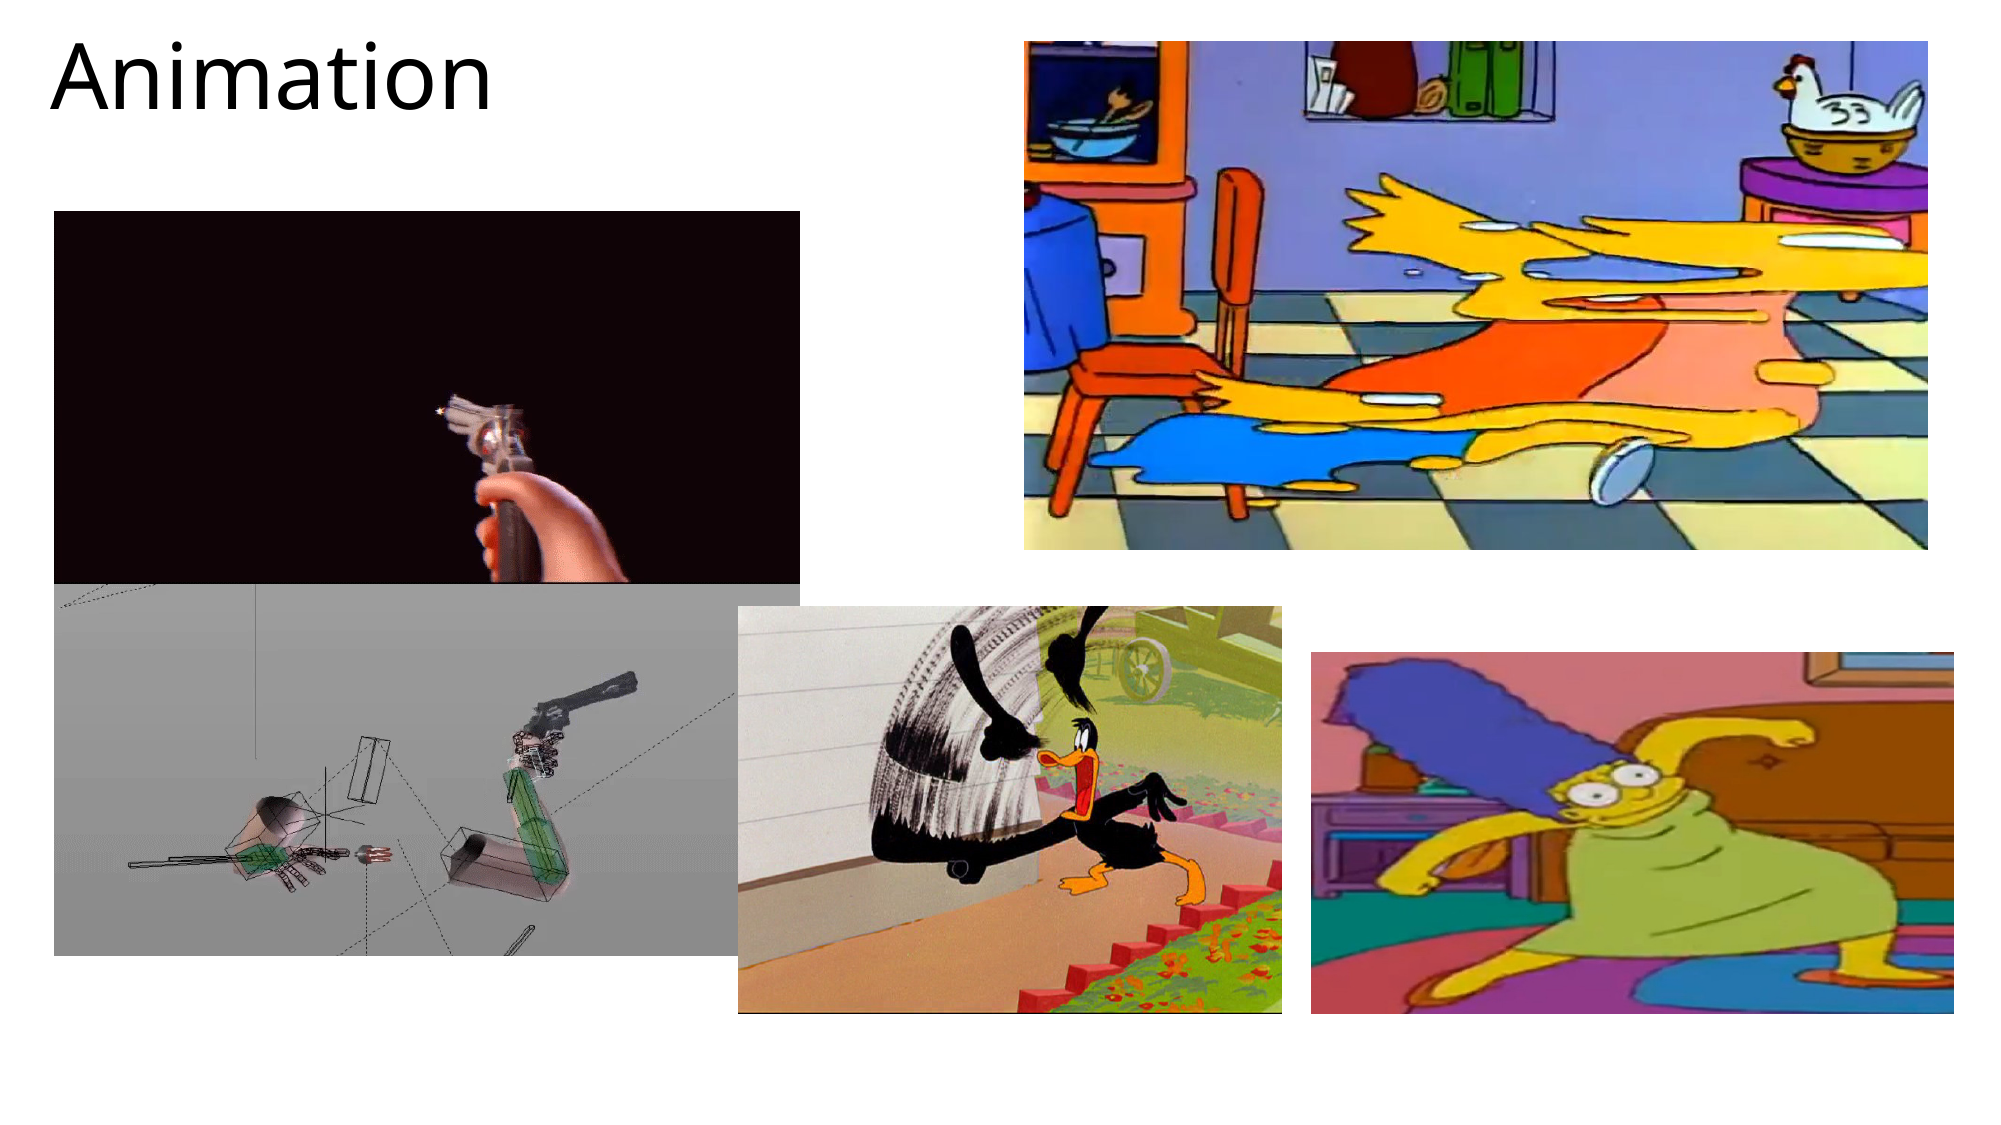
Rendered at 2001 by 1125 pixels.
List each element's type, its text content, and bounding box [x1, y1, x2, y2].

picture [1311, 652, 1954, 1014]
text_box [54, 210, 800, 957]
title Animation [35, 0, 1669, 189]
picture [738, 606, 1282, 1015]
picture [1024, 41, 1928, 550]
